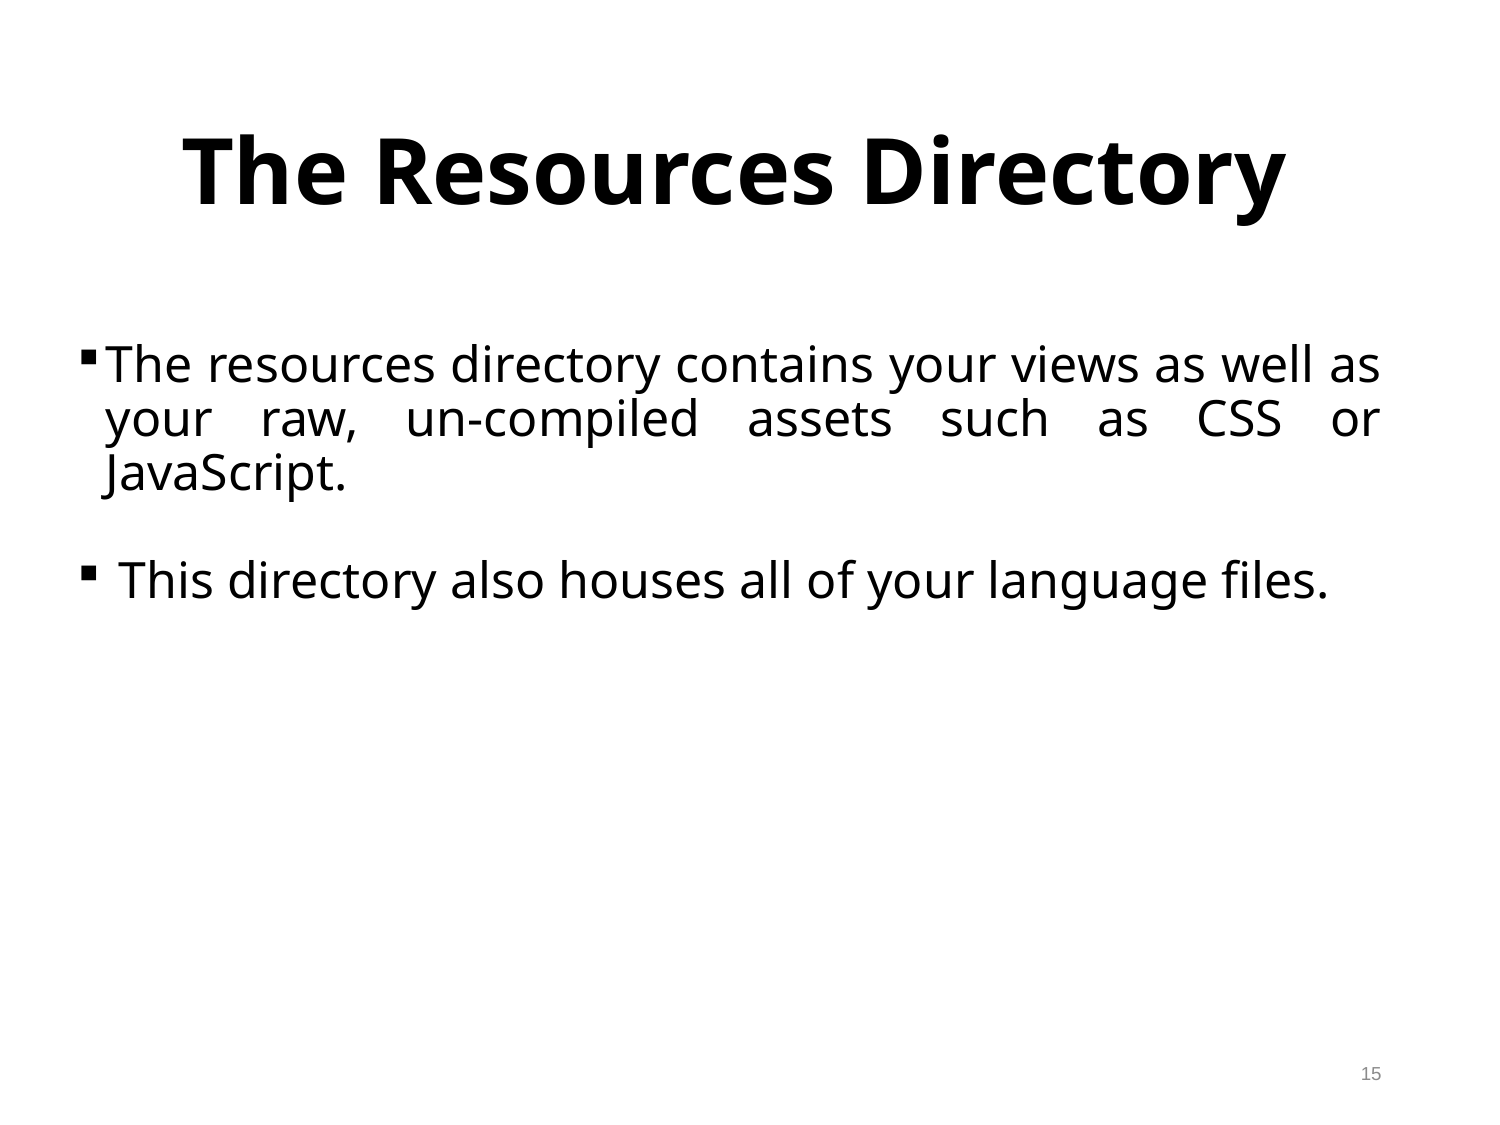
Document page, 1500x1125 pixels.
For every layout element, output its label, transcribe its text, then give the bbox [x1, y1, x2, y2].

text_box The Resources Directory [71, 105, 1397, 231]
slide_number 15 [1059, 1042, 1397, 1103]
list The resources directory contains your views as well as your raw, un-compiled assets such as CSS or JavaScript. This directory also houses all of your language files. [62, 217, 1397, 1043]
